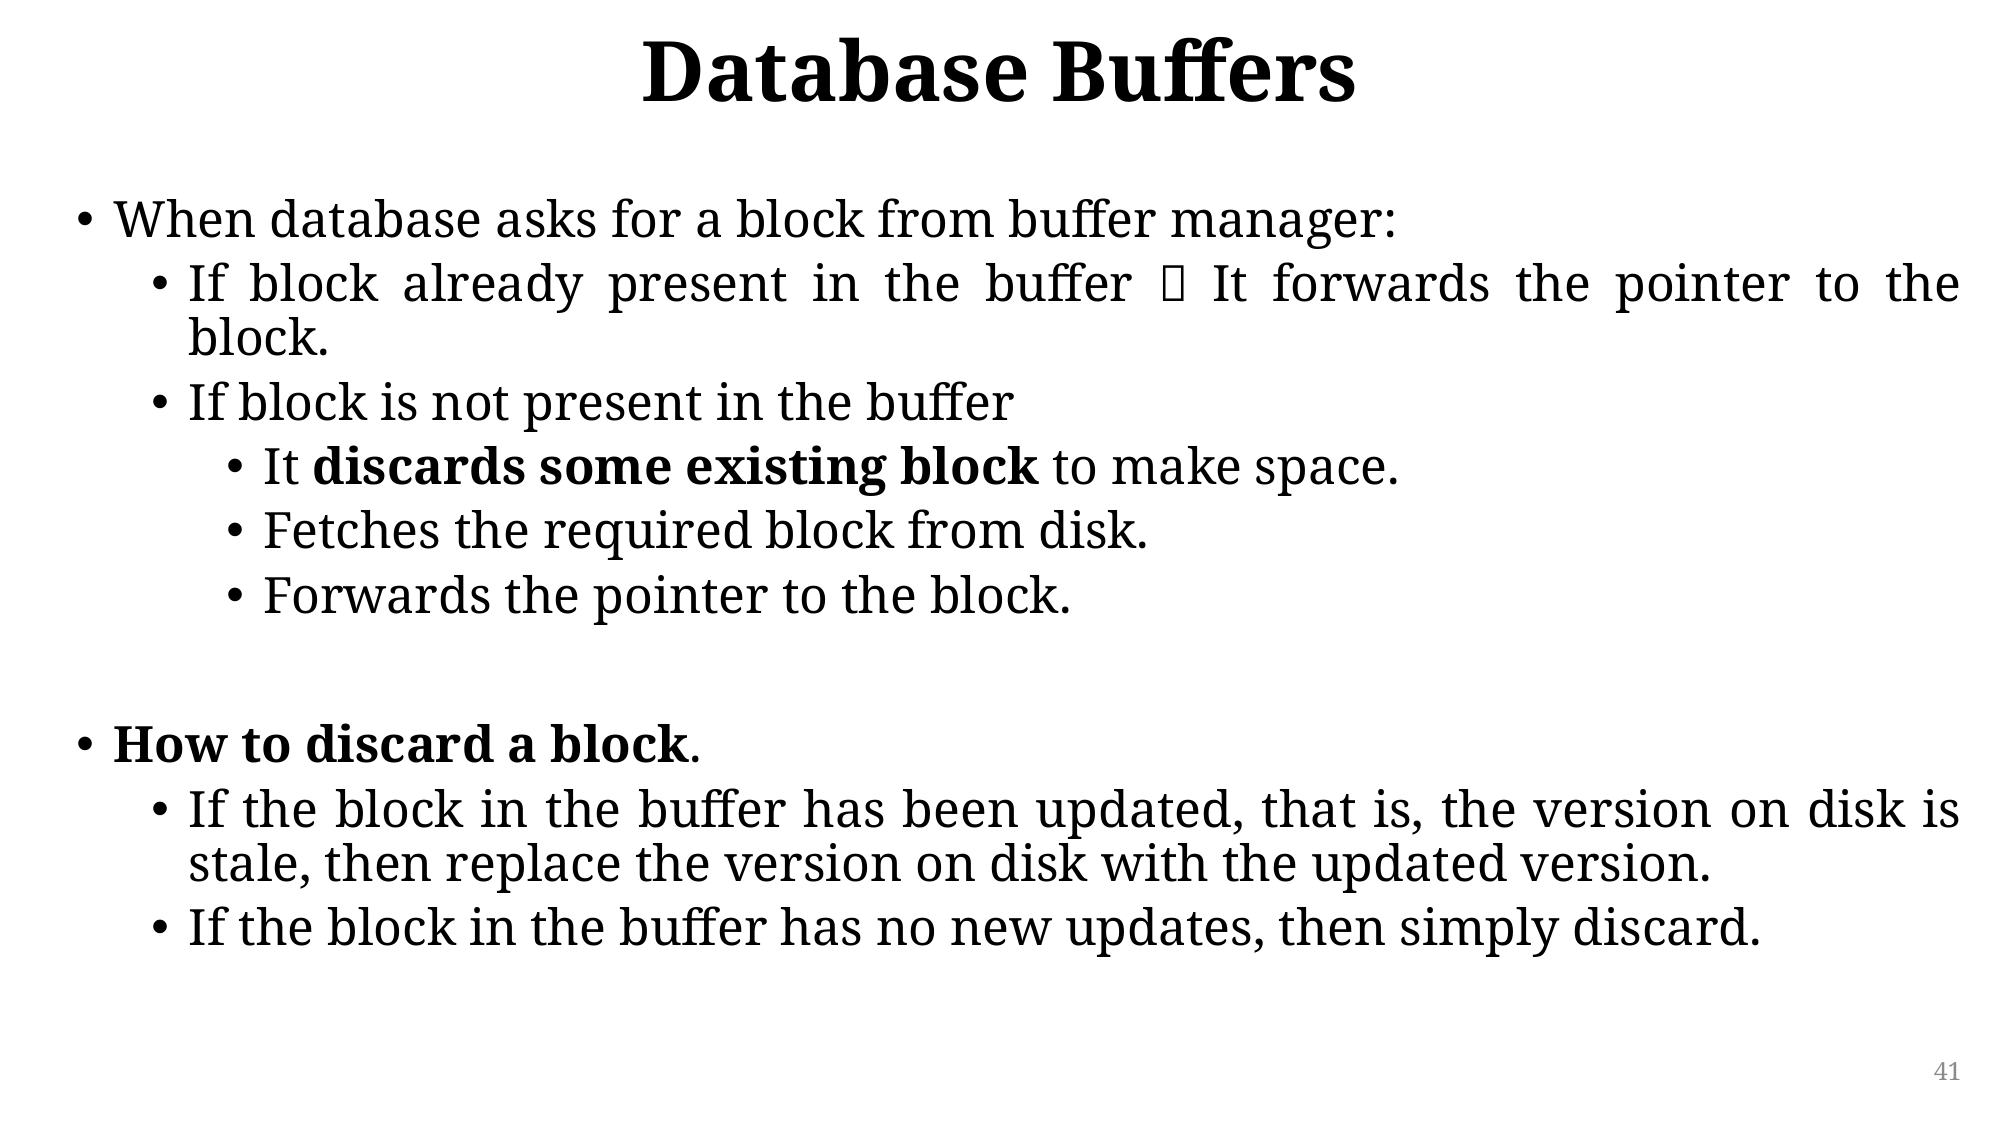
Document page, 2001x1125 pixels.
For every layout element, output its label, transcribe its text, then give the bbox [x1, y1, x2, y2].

text_box When database asks for a block from buffer manager: If block already present in the buffer  It forwards the pointer to the block. If block is not present in the buffer It discards some existing block to make space. Fetches the required block from disk. Forwards the pointer to the block. How to discard a block. If the block in the buffer has been updated, that is, the version on disk is stale, then replace the version on disk with the updated version. If the block in the buffer has no new updates, then simply discard. [61, 186, 1977, 1103]
title Database Buffers [137, 0, 1863, 149]
slide_number 41 [1526, 1042, 1977, 1103]
